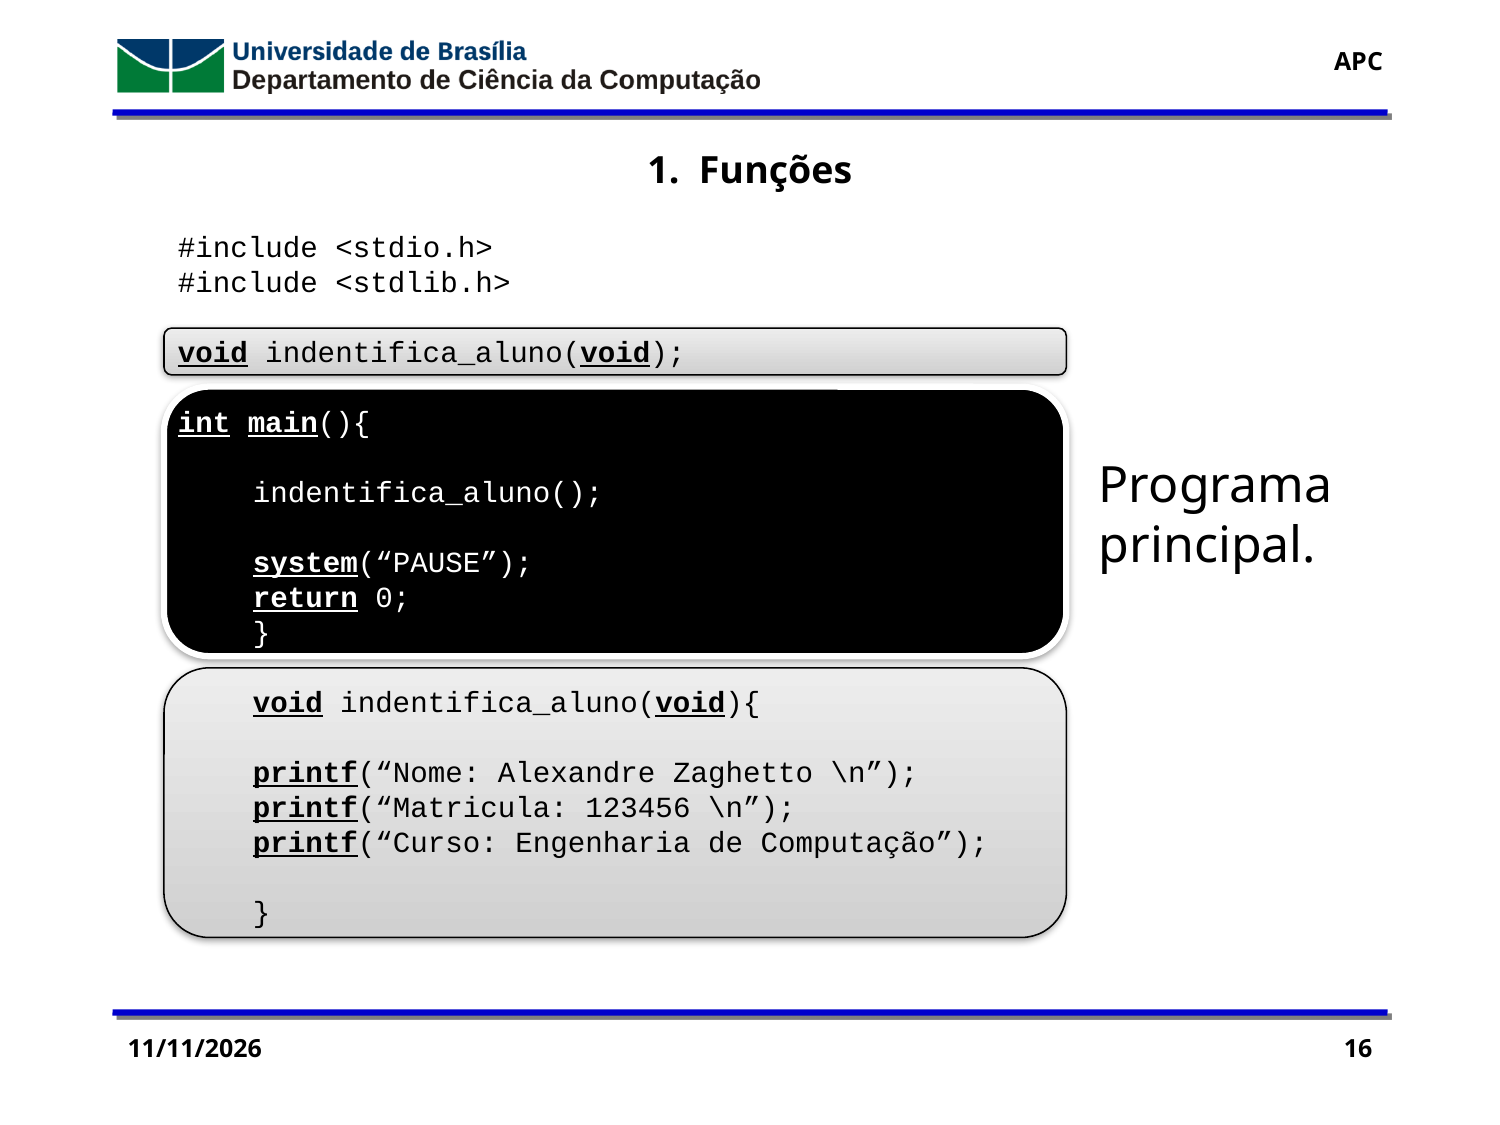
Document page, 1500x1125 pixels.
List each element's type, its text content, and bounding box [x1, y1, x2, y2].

text_box Programa principal. [1083, 445, 1348, 580]
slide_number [112, 1024, 426, 1101]
text_box #include <stdio.h> #include <stdlib.h> void indentifica_aluno(void); int main(){ indentifica_aluno(); system(“PAUSE”); return 0; } void indentifica_aluno(void){ printf(“Nome: Alexandre Zaghetto \n”); printf(“Matricula: 123456 \n”); printf(“Curso: Engenharia de Computação”); } [163, 221, 1301, 971]
text_box 1. Funções [112, 138, 1388, 198]
slide_number 16 [1074, 1024, 1388, 1101]
picture [117, 39, 760, 94]
